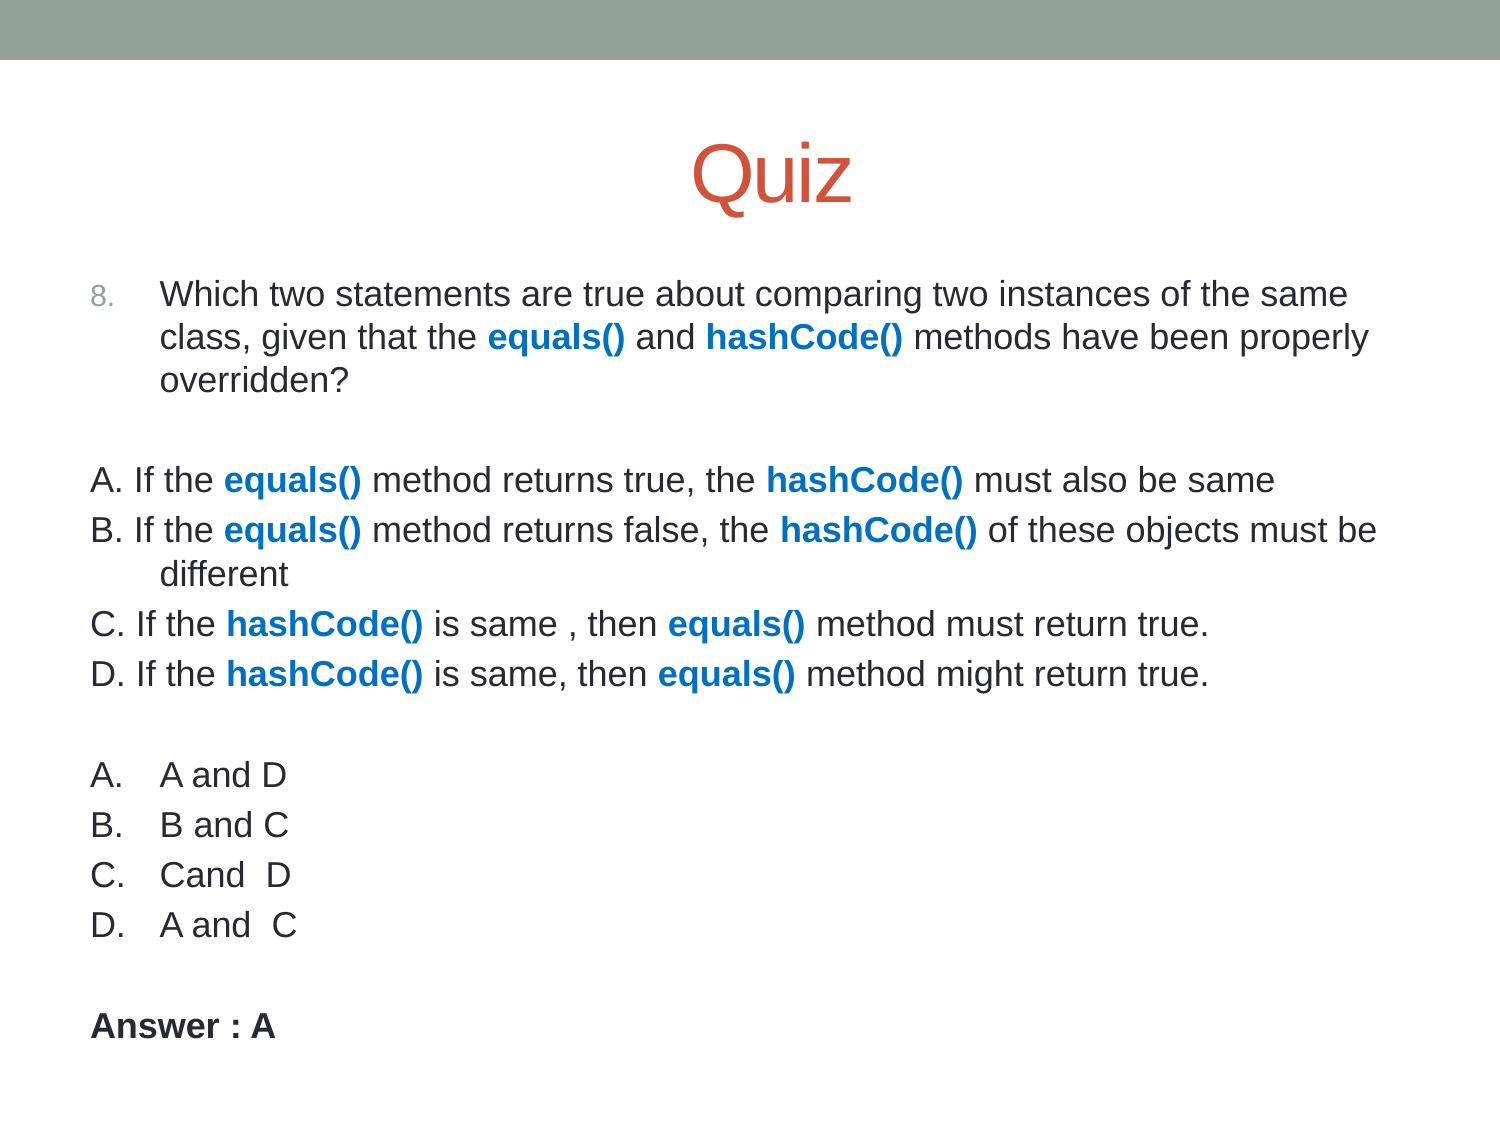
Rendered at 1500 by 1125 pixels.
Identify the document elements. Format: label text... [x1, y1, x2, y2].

title Quiz [75, 87, 1425, 250]
list Which two statements are true about comparing two instances of the same class, given that the equals() and hashCode() methods have been properly overridden? A. If the equals() method returns true, the hashCode() must also be same B. If the equals() method returns false, the hashCode() of these objects must be different C. If the hashCode() is same , then equals() method must return true. D. If the hashCode() is same, then equals() method might return true. A. A and D B. B and C C. Cand D D. A and C Answer : A [75, 262, 1425, 1063]
